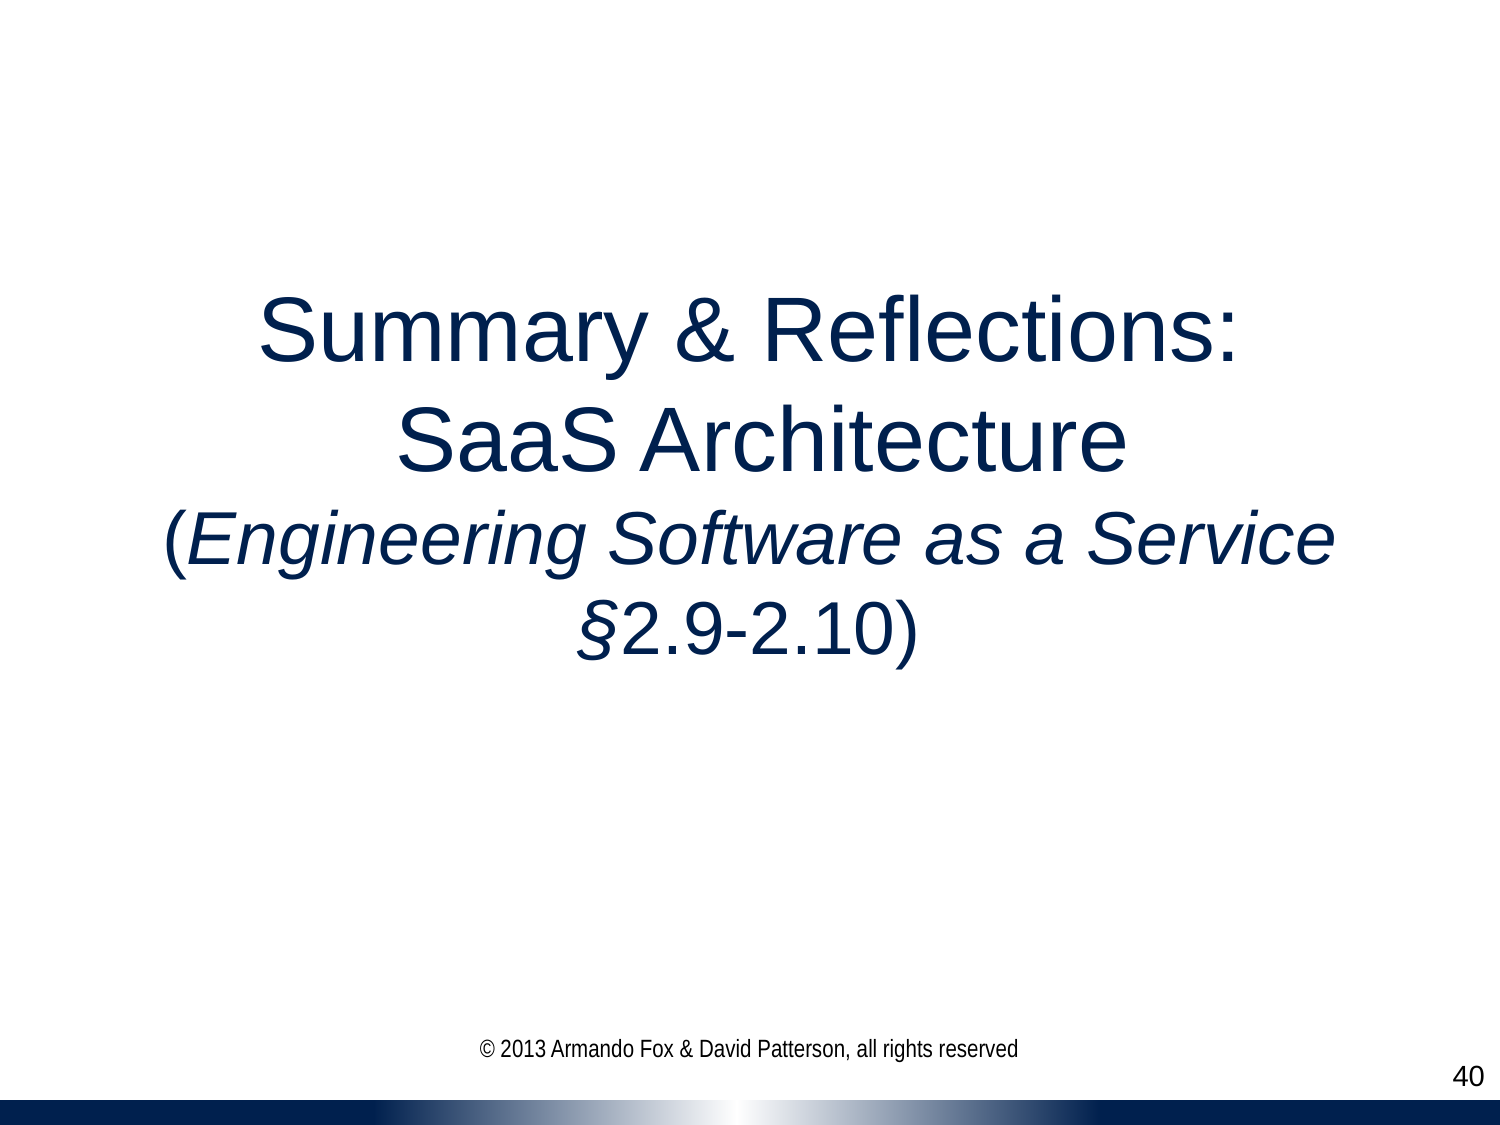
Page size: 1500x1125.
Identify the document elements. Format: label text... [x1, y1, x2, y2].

slide_number 40 [1149, 1049, 1500, 1125]
text_box © 2013 Armando Fox & David Patterson, all rights reserved [449, 1025, 1050, 1070]
title Summary & Reflections: SaaS Architecture (Engineering Software as a Service §2.9-2.10) [112, 349, 1388, 591]
